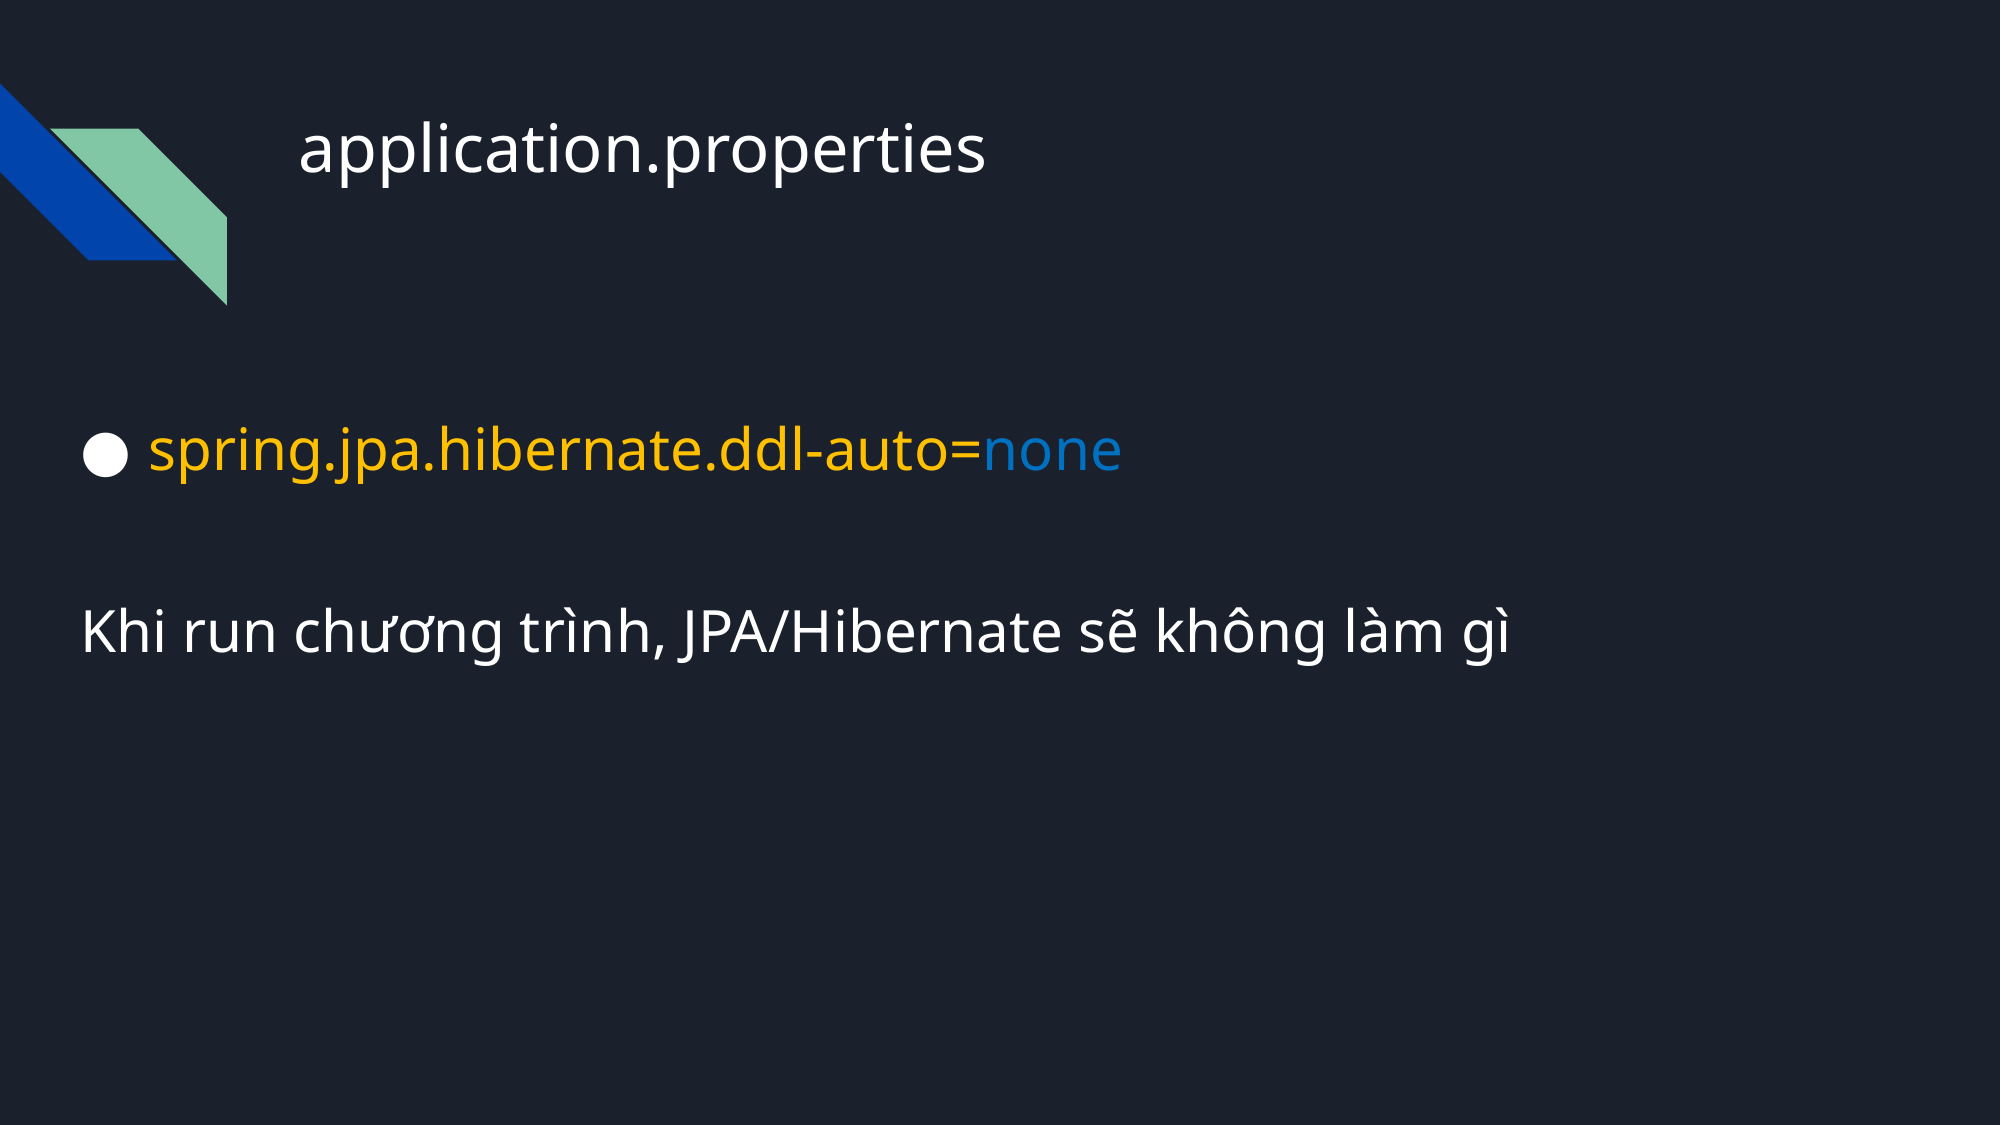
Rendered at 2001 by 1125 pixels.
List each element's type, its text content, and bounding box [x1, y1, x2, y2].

title application.properties [283, 86, 1657, 213]
list spring.jpa.hibernate.ddl-auto=none Khi run chương trình, JPA/Hibernate sẽ không làm gì [33, 381, 1889, 960]
